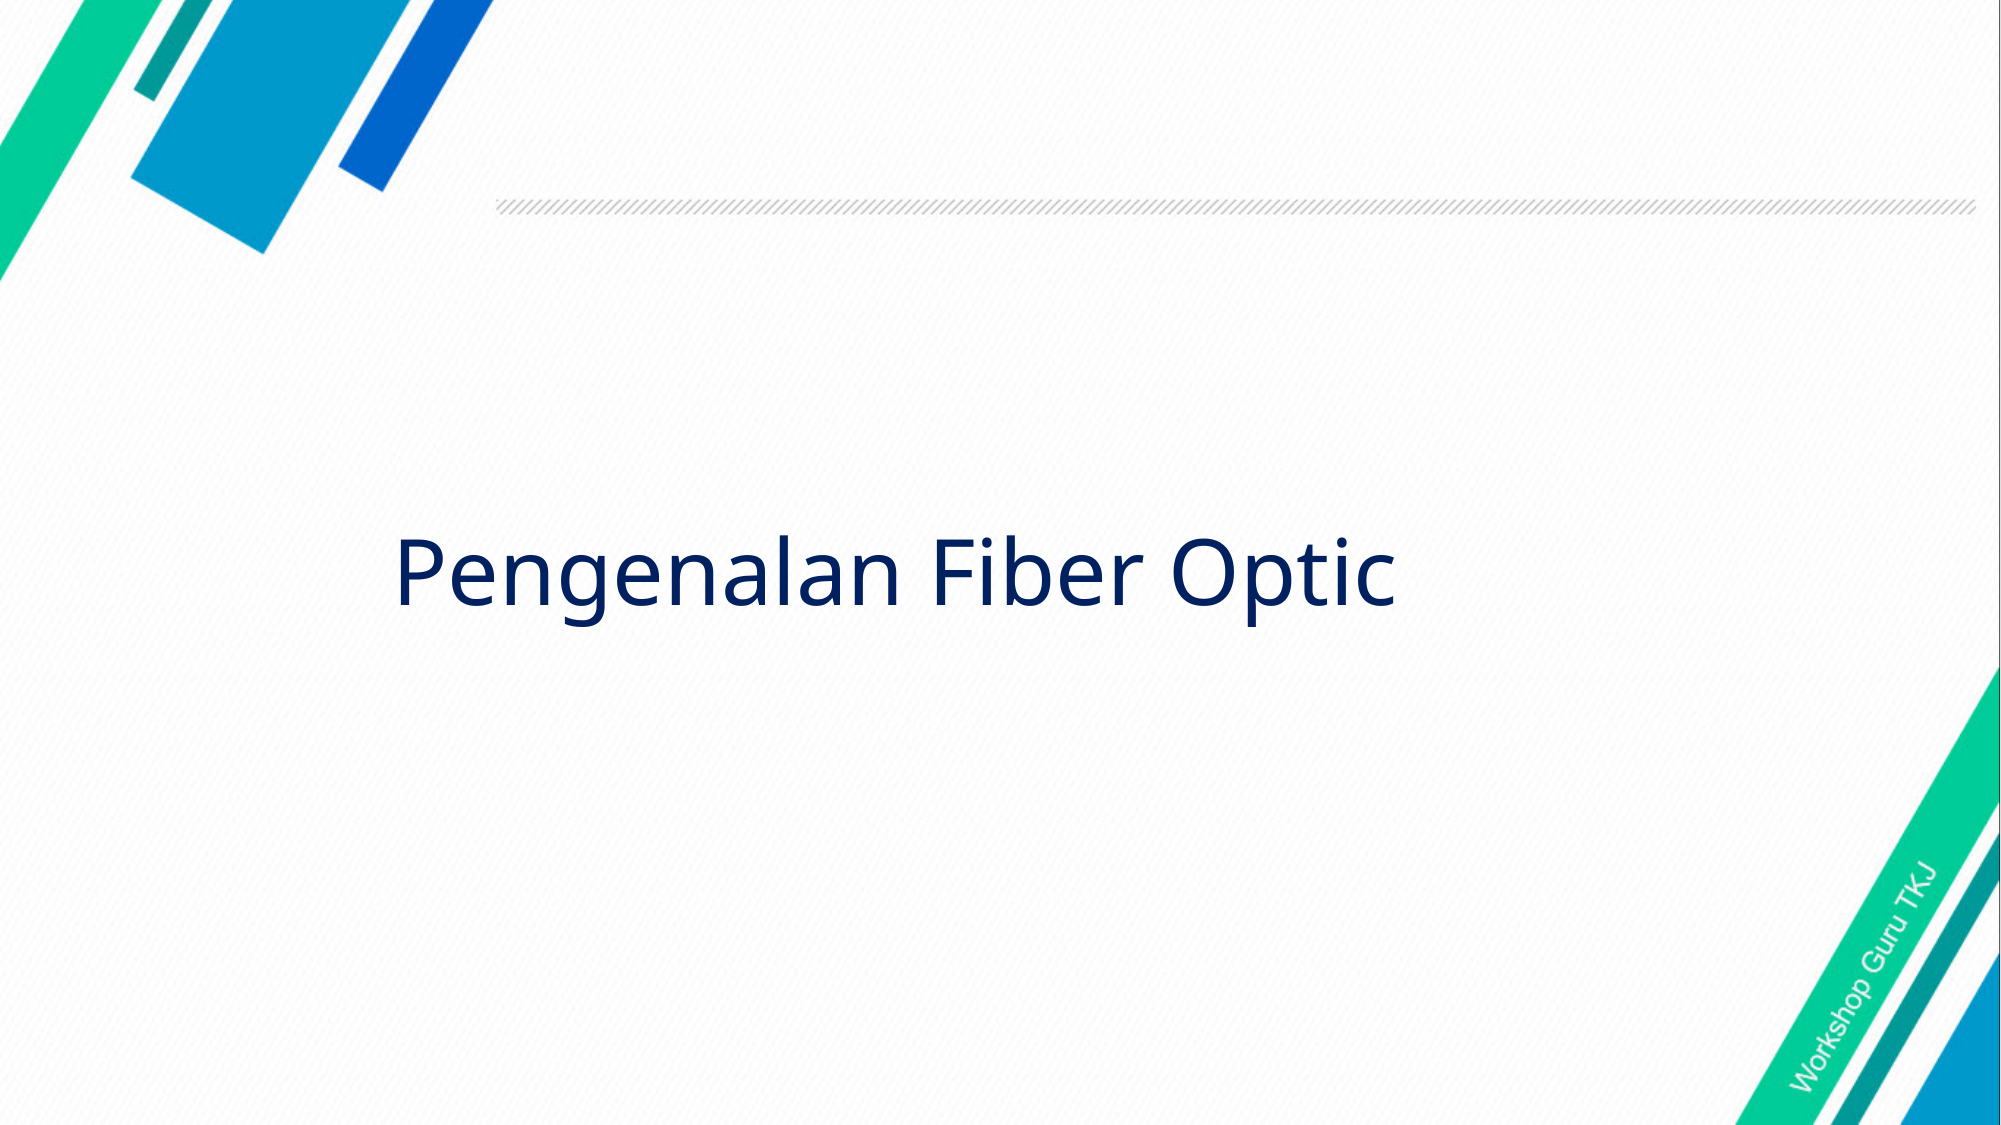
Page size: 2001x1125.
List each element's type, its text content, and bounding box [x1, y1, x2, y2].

picture [0, 0, 2001, 1125]
text_box Pengenalan Fiber Optic [377, 500, 1602, 652]
